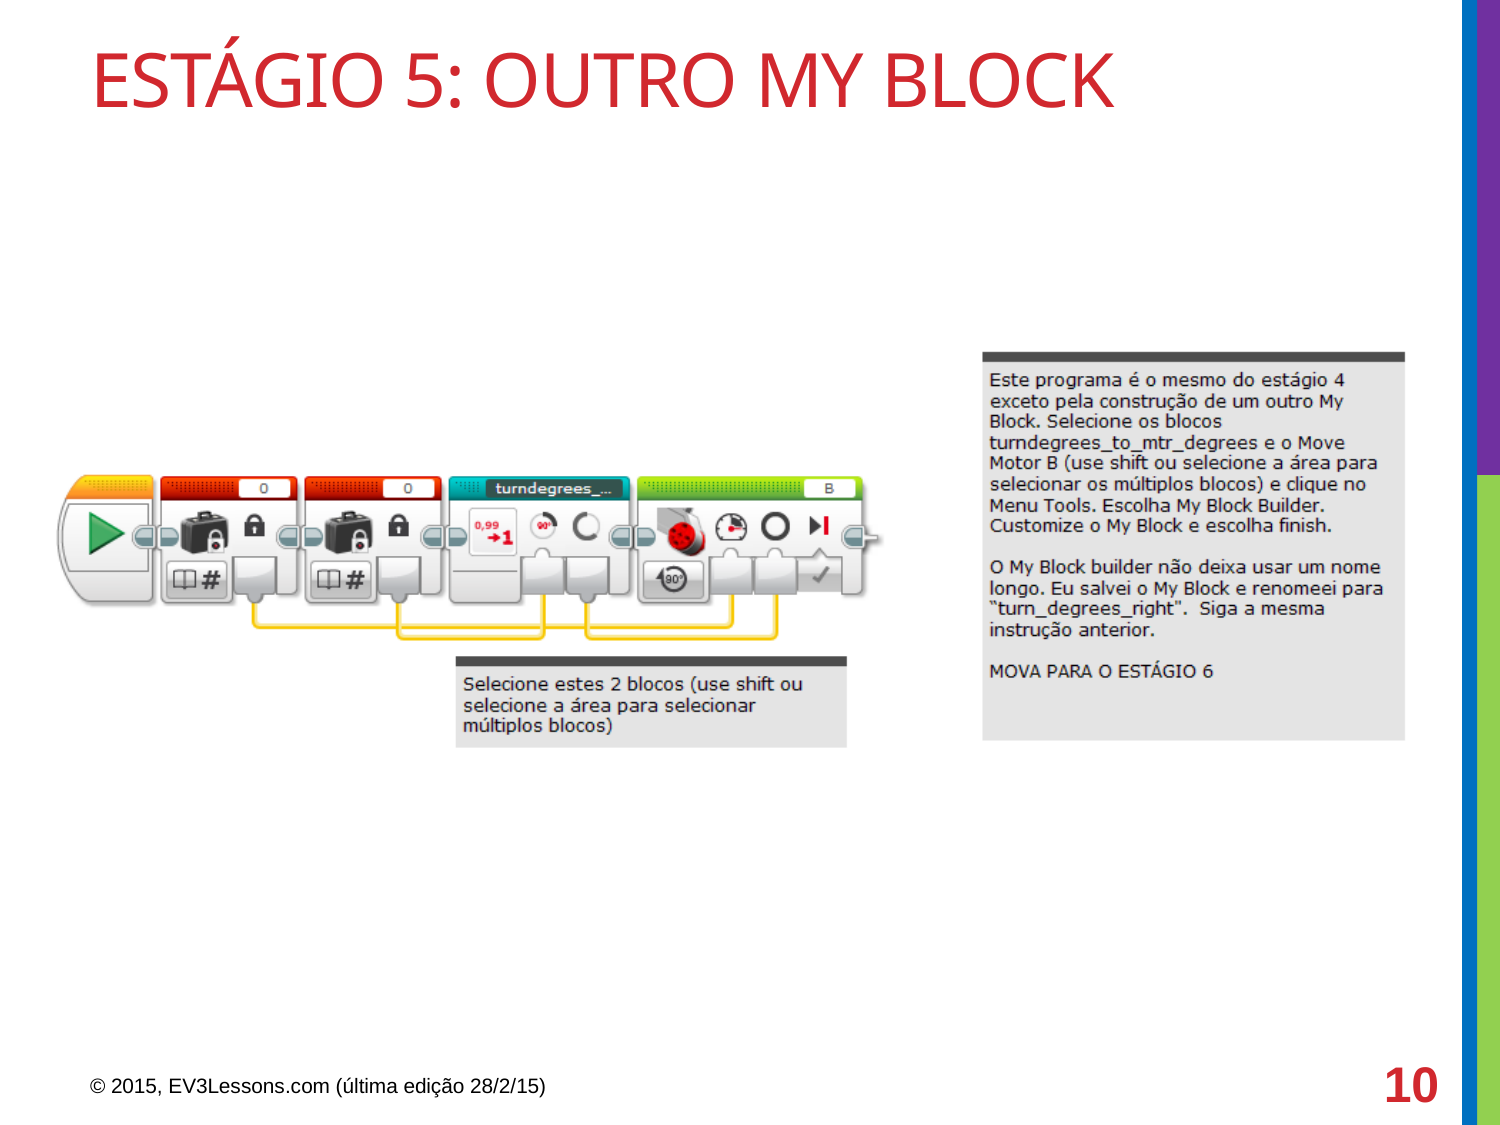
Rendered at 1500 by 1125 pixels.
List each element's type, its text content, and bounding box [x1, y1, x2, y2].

title Estágio 5: outro MY BLOCK [75, 25, 1428, 156]
picture [24, 325, 1429, 766]
slide_number 10 [1368, 1052, 1477, 1113]
footer © 2015, EV3Lessons.com (última edição 28/2/15) [75, 1065, 638, 1112]
